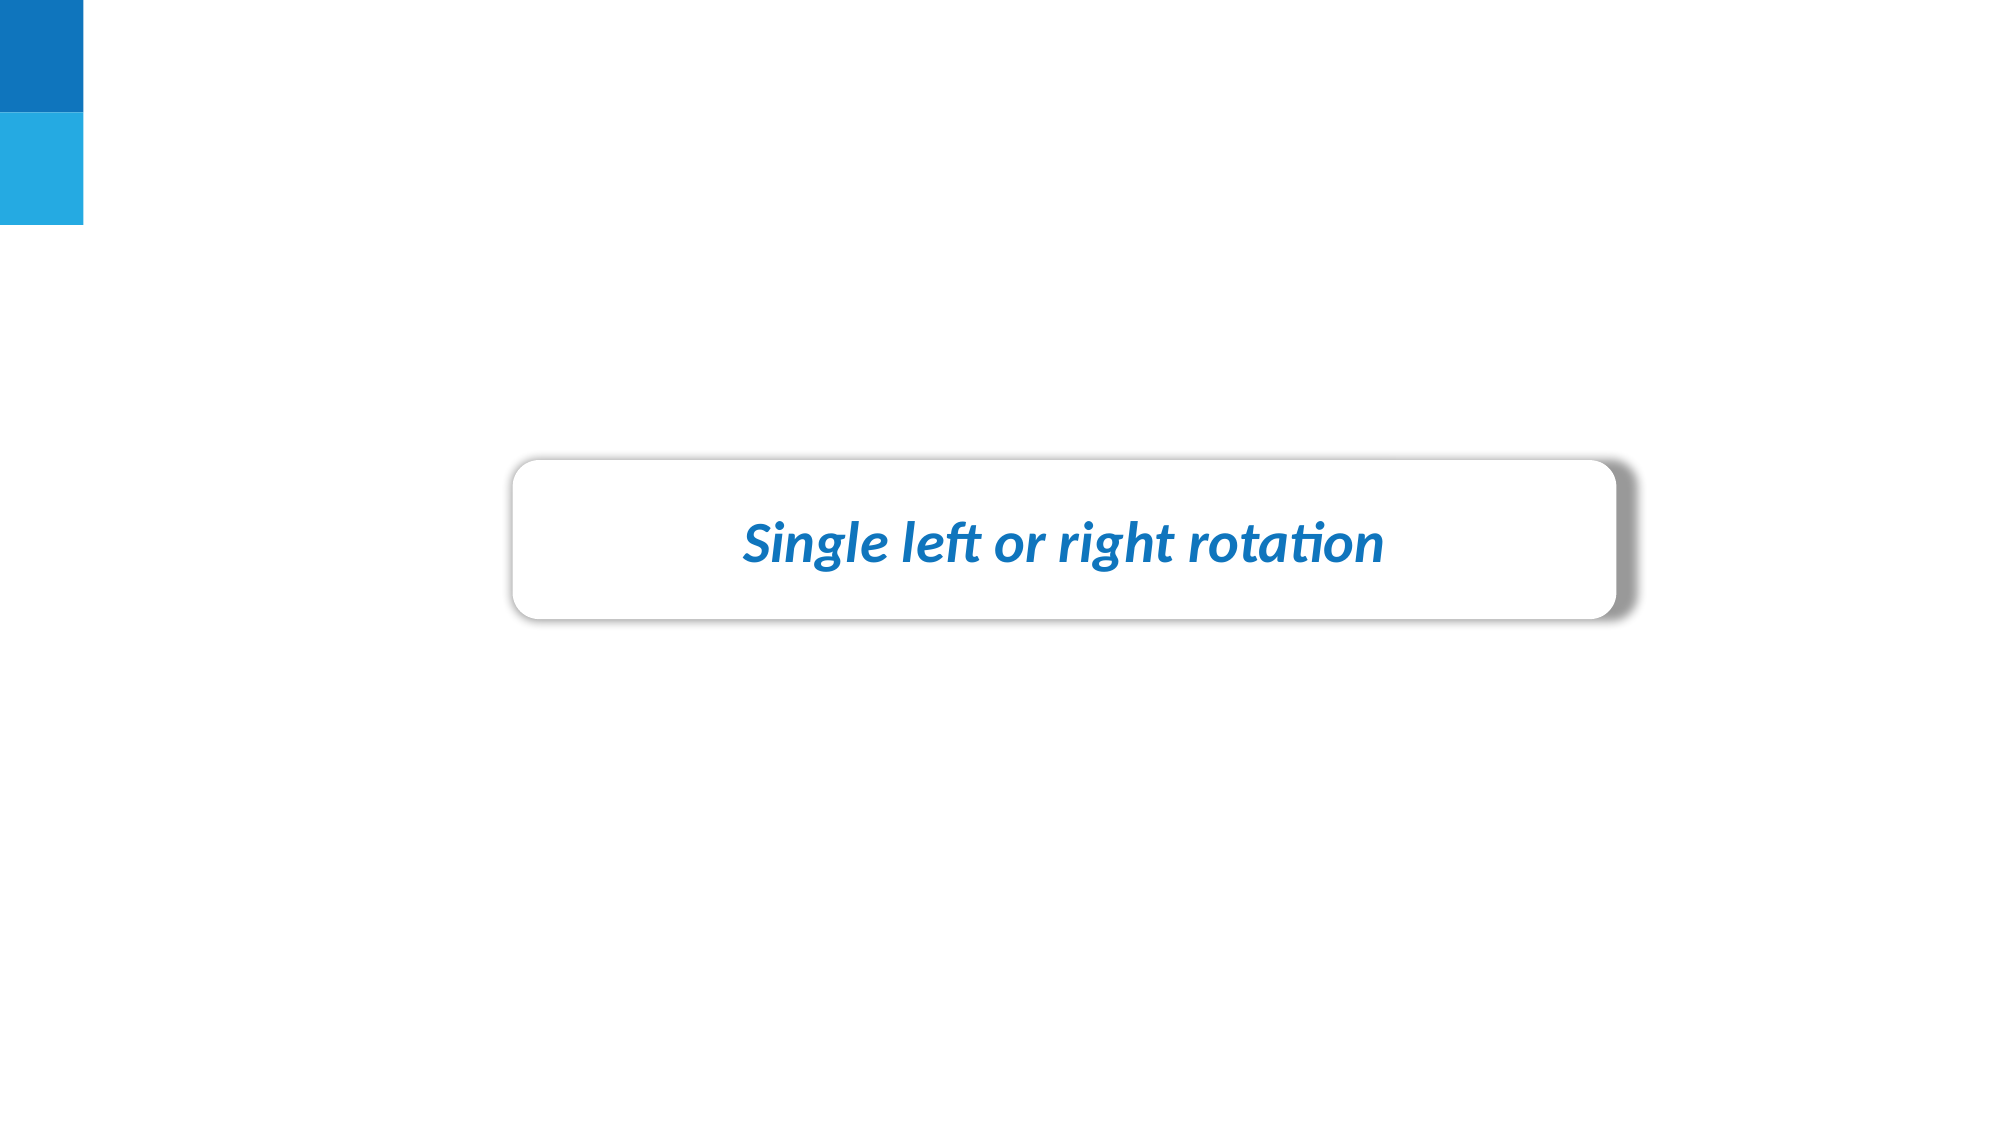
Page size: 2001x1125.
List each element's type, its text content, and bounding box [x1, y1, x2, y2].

text_box Single left or right rotation [512, 460, 1617, 620]
